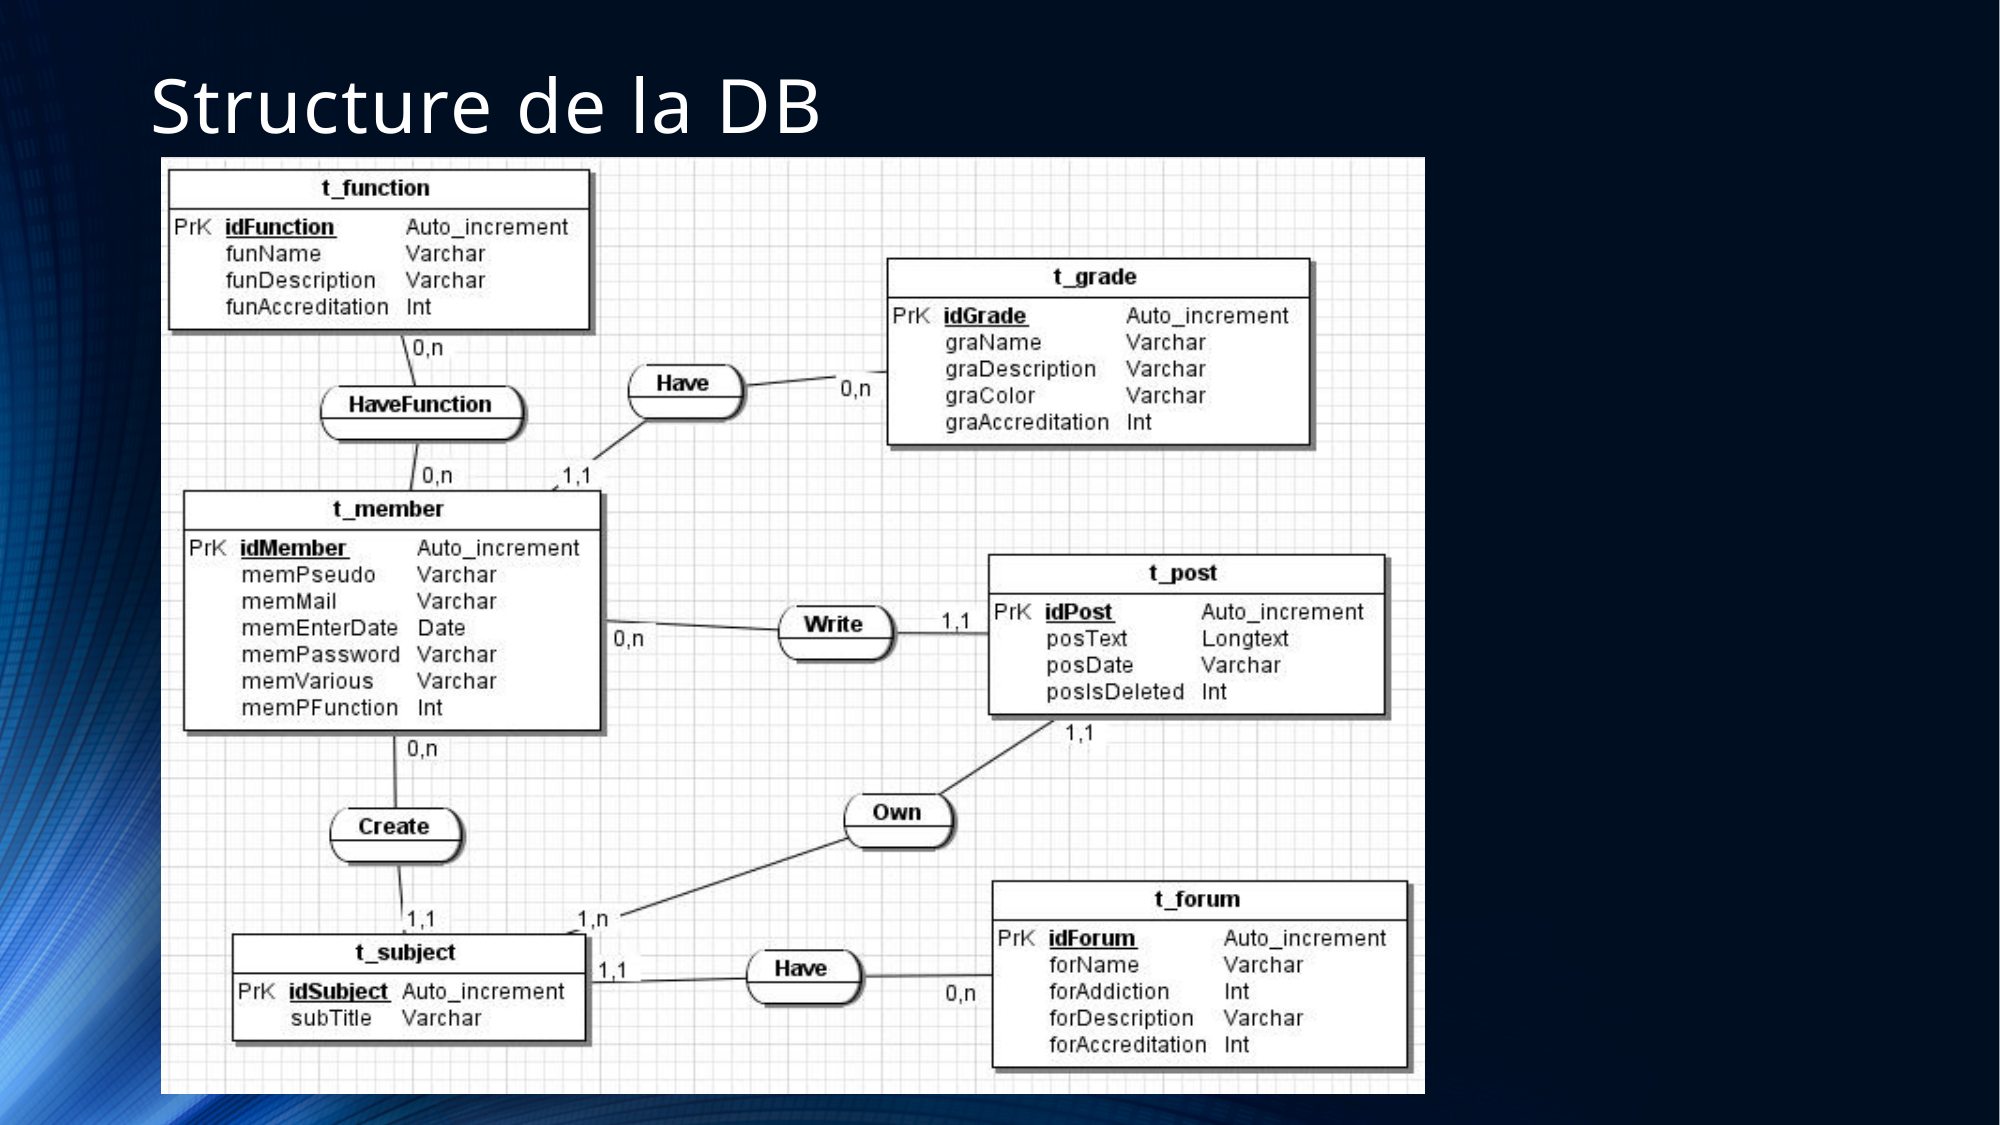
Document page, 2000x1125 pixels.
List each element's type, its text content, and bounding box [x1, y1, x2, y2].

title Structure de la DB [135, 54, 1636, 158]
picture [0, 0, 2000, 1125]
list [160, 157, 1425, 1094]
